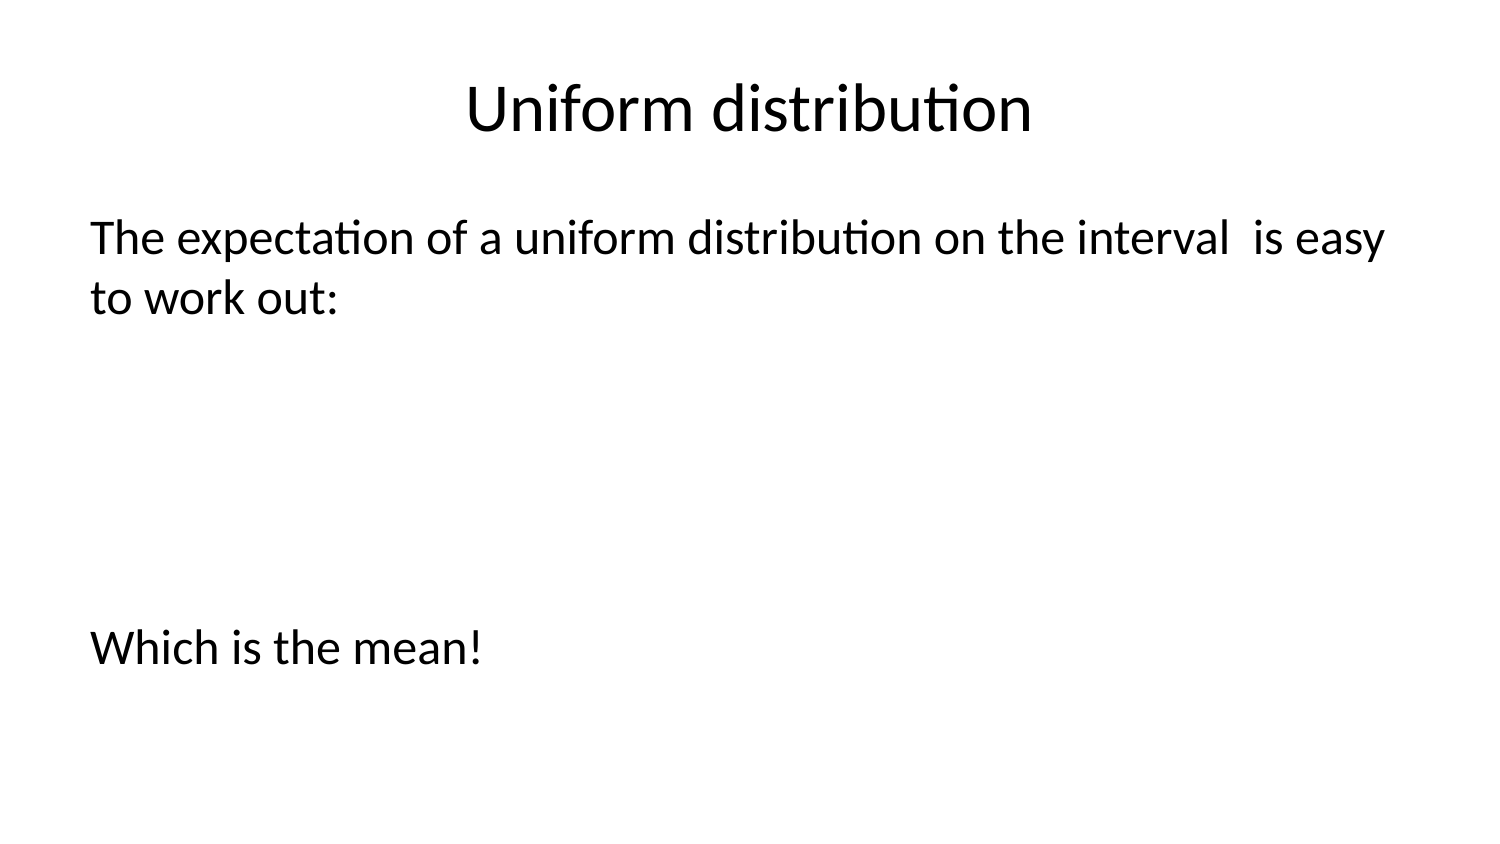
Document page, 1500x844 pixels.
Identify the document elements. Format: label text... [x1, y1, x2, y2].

title Uniform distribution [75, 33, 1425, 175]
